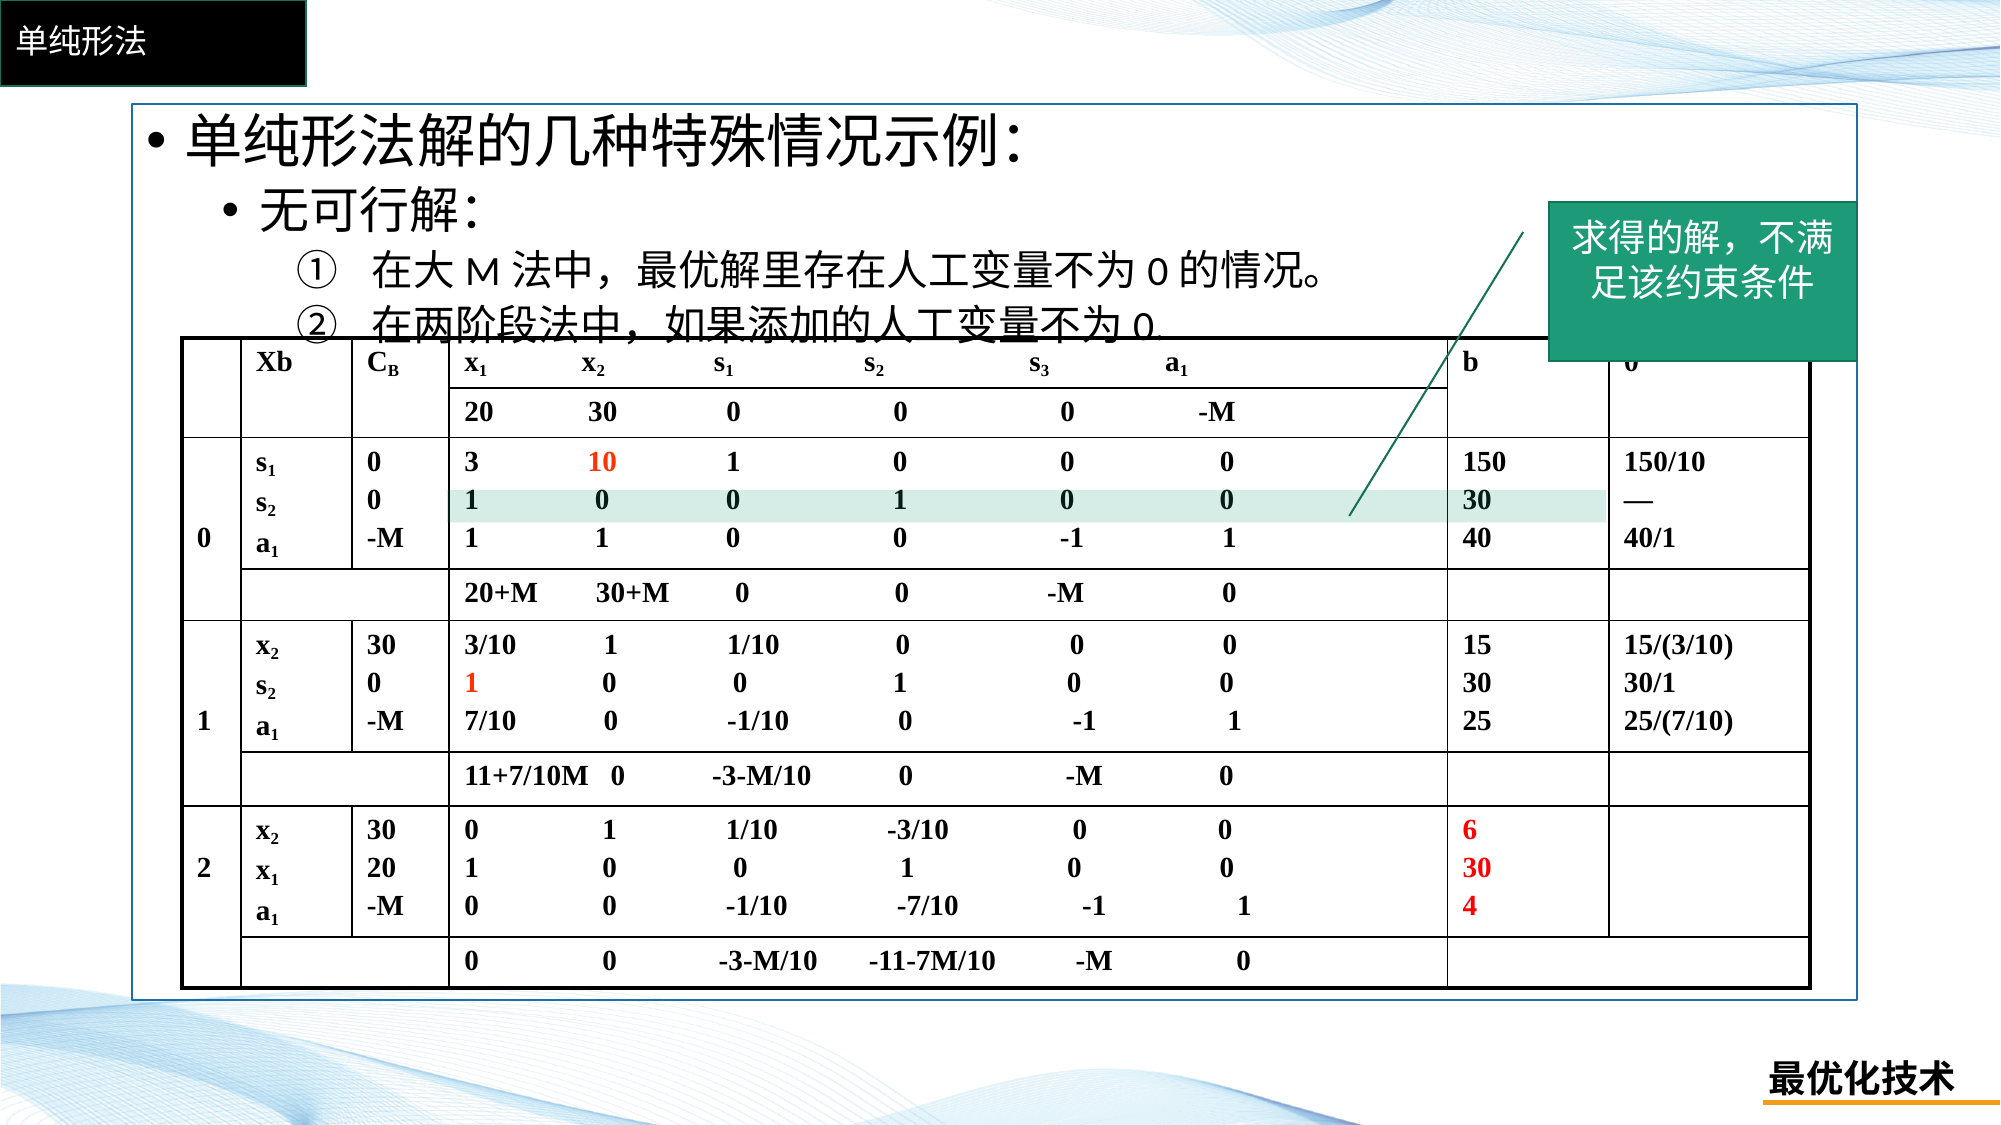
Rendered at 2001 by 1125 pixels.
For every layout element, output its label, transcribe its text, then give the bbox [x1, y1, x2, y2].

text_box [446, 202, 1857, 523]
picture [885, 1, 1999, 148]
list 单纯形法解的几种特殊情况示例： 无可行解： 在大M法中，最优解里存在人工变量不为0的情况。 在两阶段法中，如果添加的人工变量不为0. [131, 103, 1858, 1001]
title 单纯形法 [0, 0, 1725, 86]
picture [2, 977, 1590, 1125]
